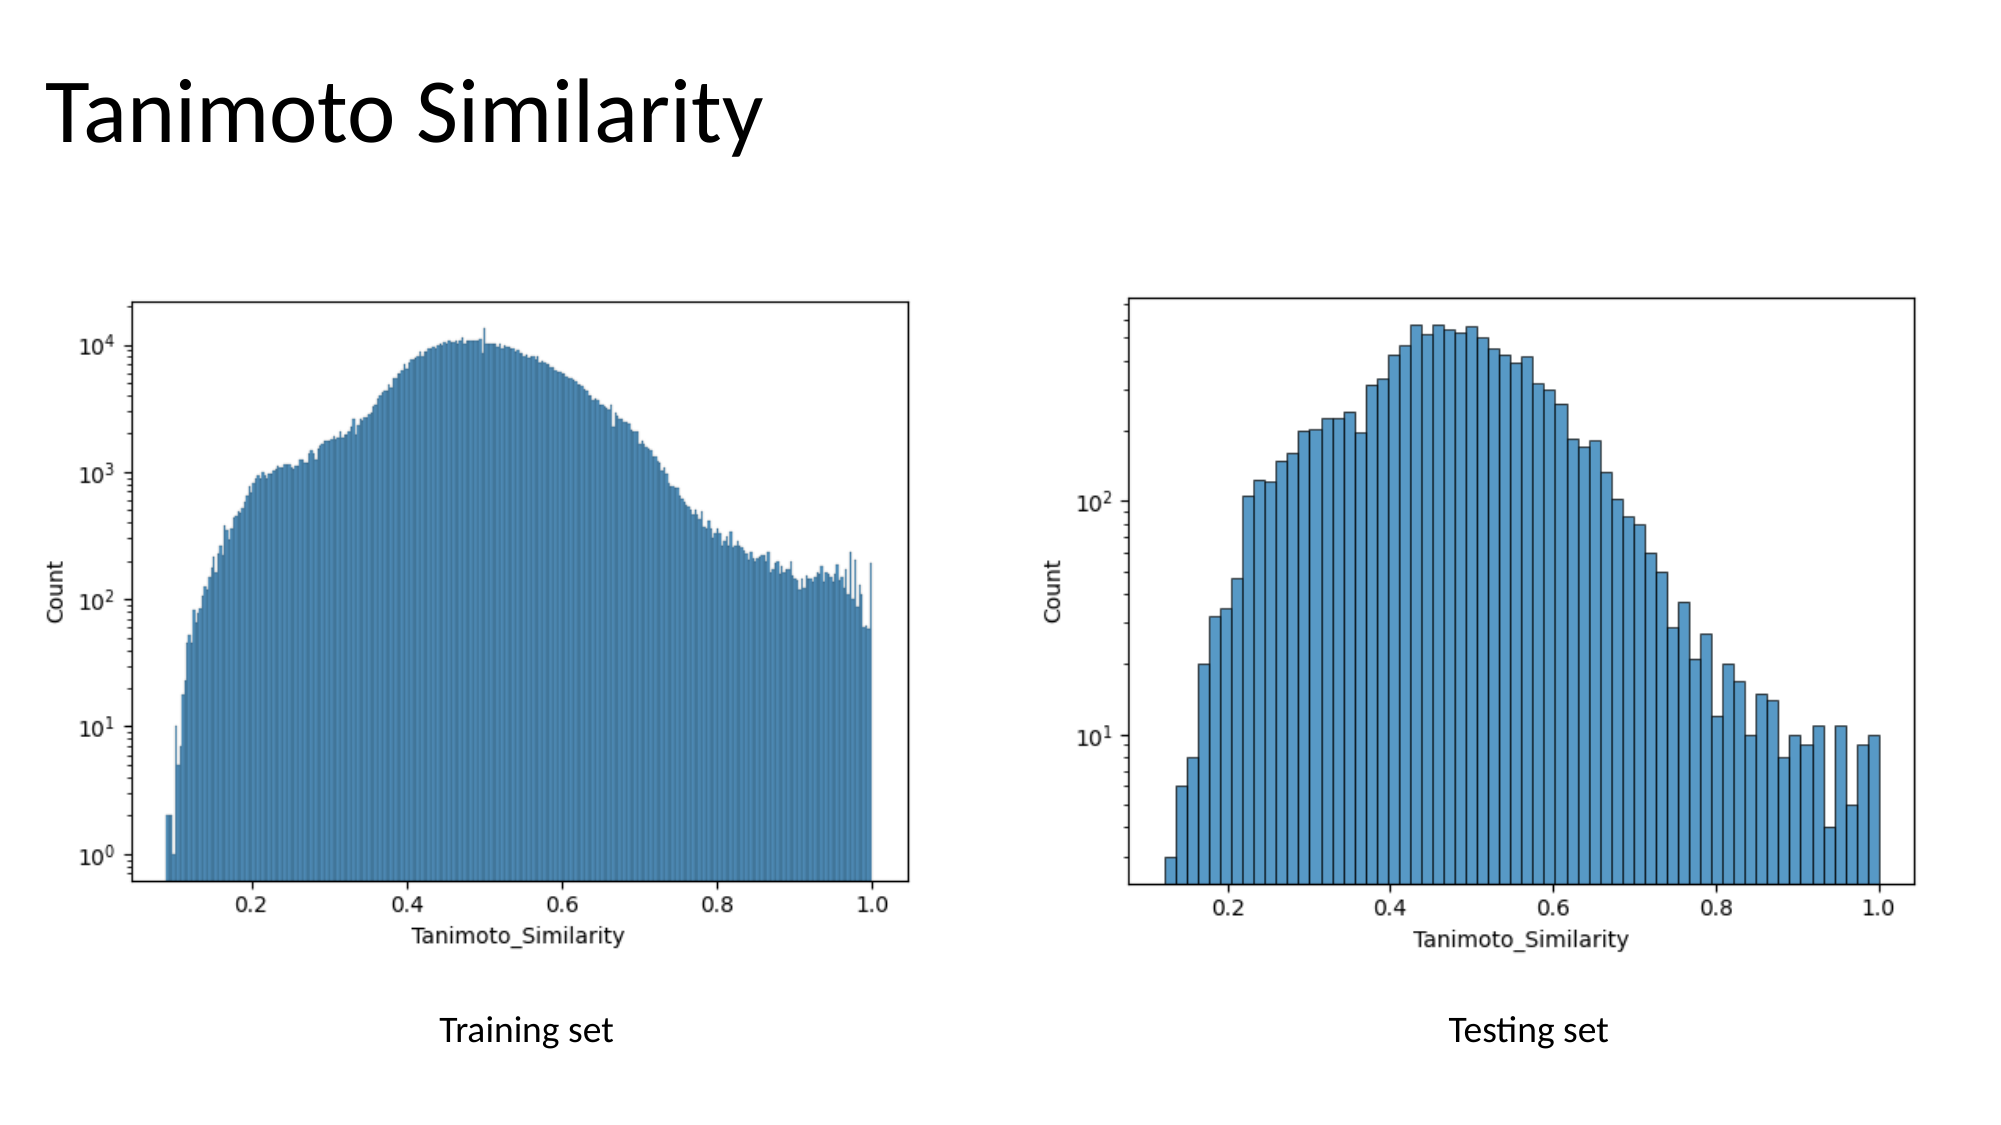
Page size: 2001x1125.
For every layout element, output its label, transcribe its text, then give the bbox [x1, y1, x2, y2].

picture [30, 286, 922, 964]
title Tanimoto Similarity [30, 38, 1102, 188]
picture [1027, 282, 1931, 968]
text_box Testing set [1433, 990, 1640, 1057]
text_box Training set [424, 990, 674, 1057]
